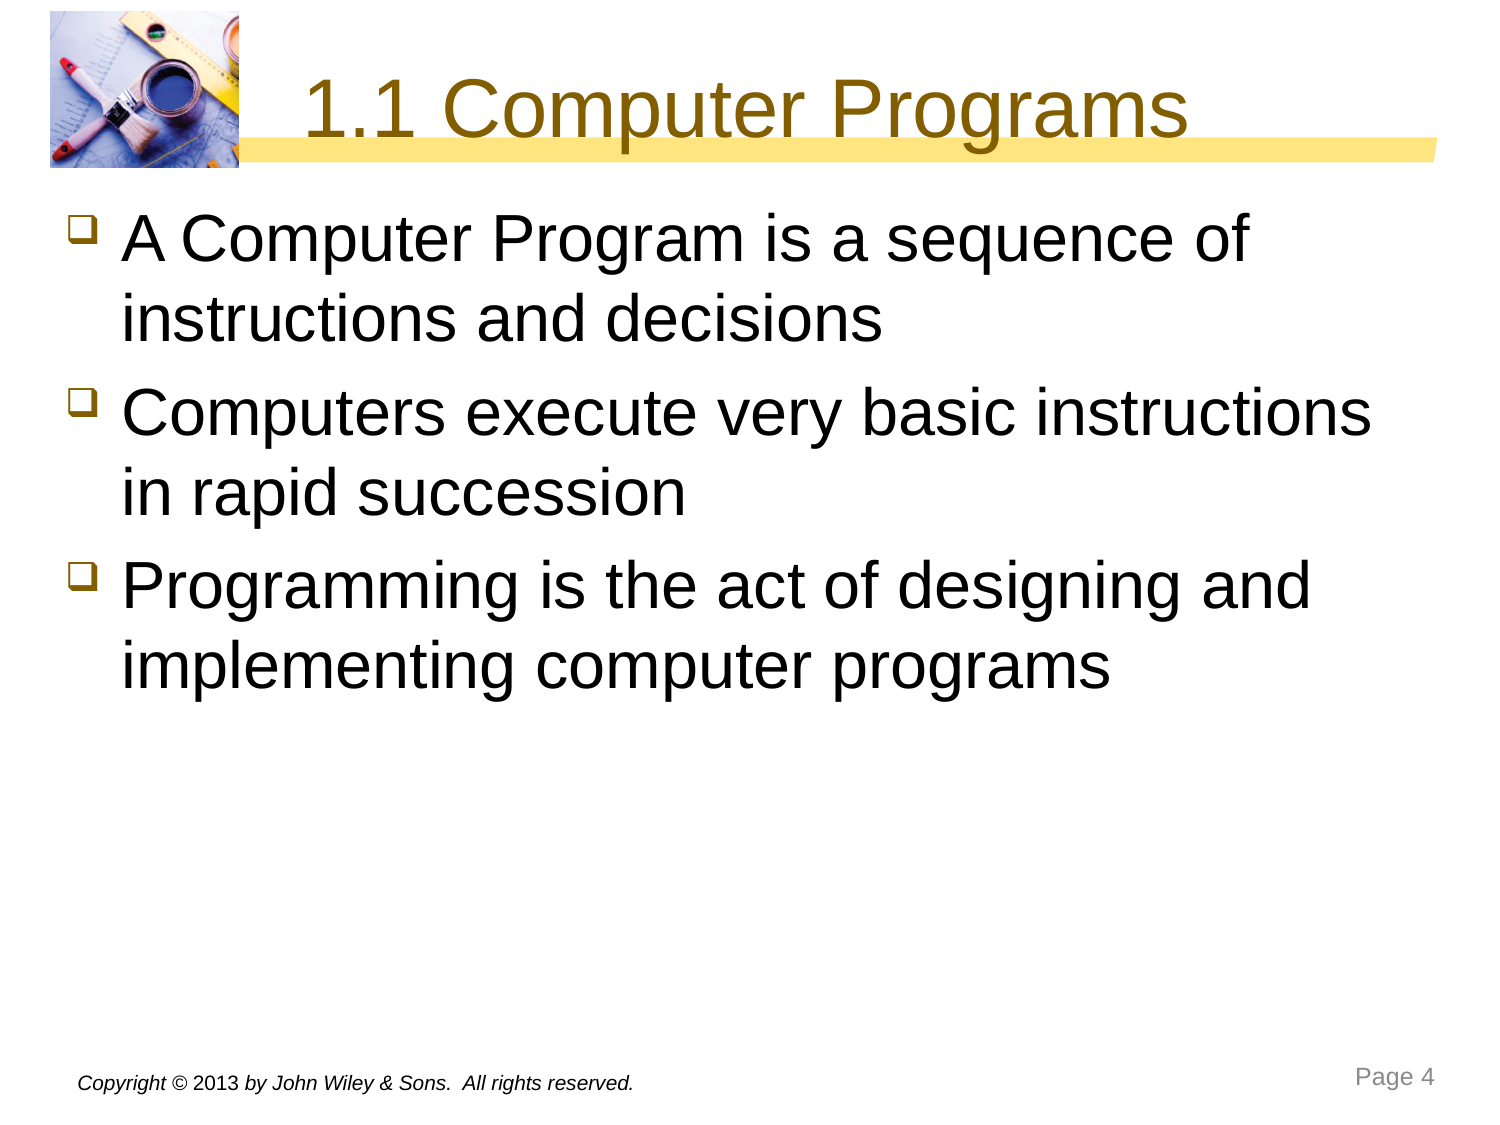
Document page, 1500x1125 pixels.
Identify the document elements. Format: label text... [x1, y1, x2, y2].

title 1.1 Computer Programs [287, 44, 1451, 163]
picture [50, 11, 239, 168]
footer Copyright © 2013 by John Wiley & Sons. All rights reserved. [62, 1037, 726, 1104]
slide_number Page 4 [1187, 1050, 1450, 1100]
list A Computer Program is a sequence of instructions and decisions Computers execute very basic instructions in rapid succession Programming is the act of designing and implementing computer programs [49, 187, 1438, 1026]
